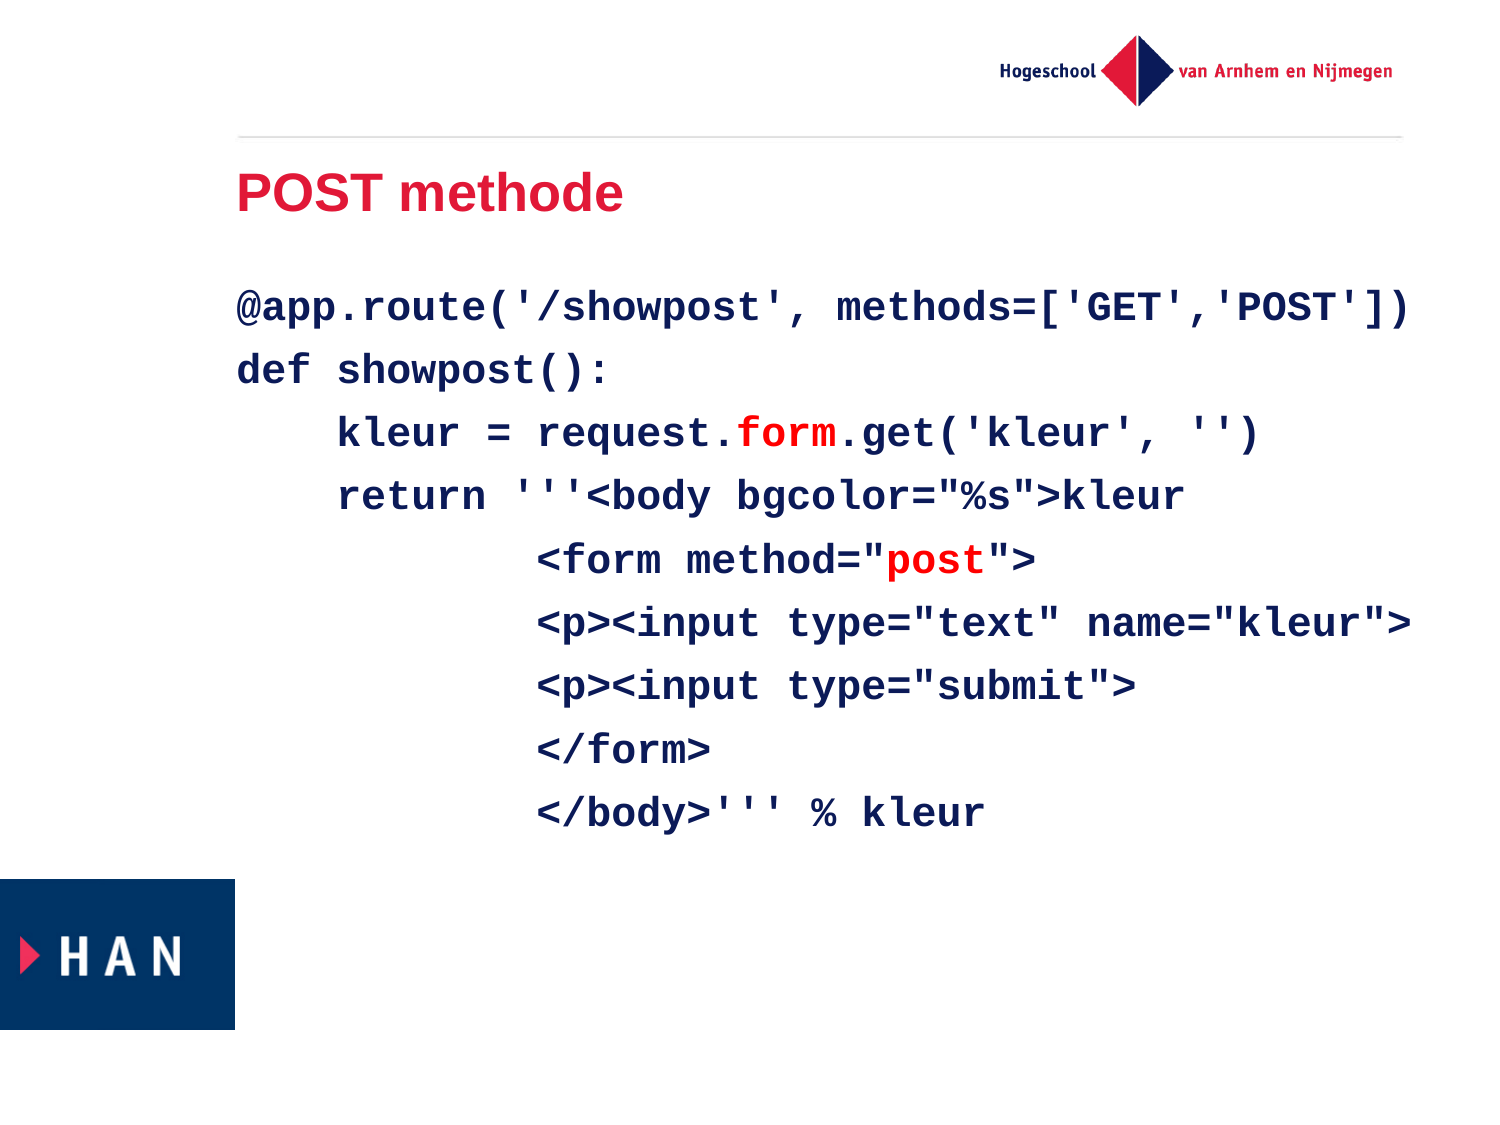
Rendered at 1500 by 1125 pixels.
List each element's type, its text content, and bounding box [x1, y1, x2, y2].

picture [992, 29, 1406, 113]
list @app.route('/showpost', methods=['GET','POST']) def showpost(): kleur = request.form.get('kleur', '') return '''<body bgcolor="%s">kleur <form method="post"> <p><input type="text" name="kleur"> <p><input type="submit"> </form> </body>''' % kleur [236, 265, 1481, 880]
title POST methode [236, 147, 1406, 231]
picture [0, 879, 235, 1030]
picture [233, 126, 1412, 145]
